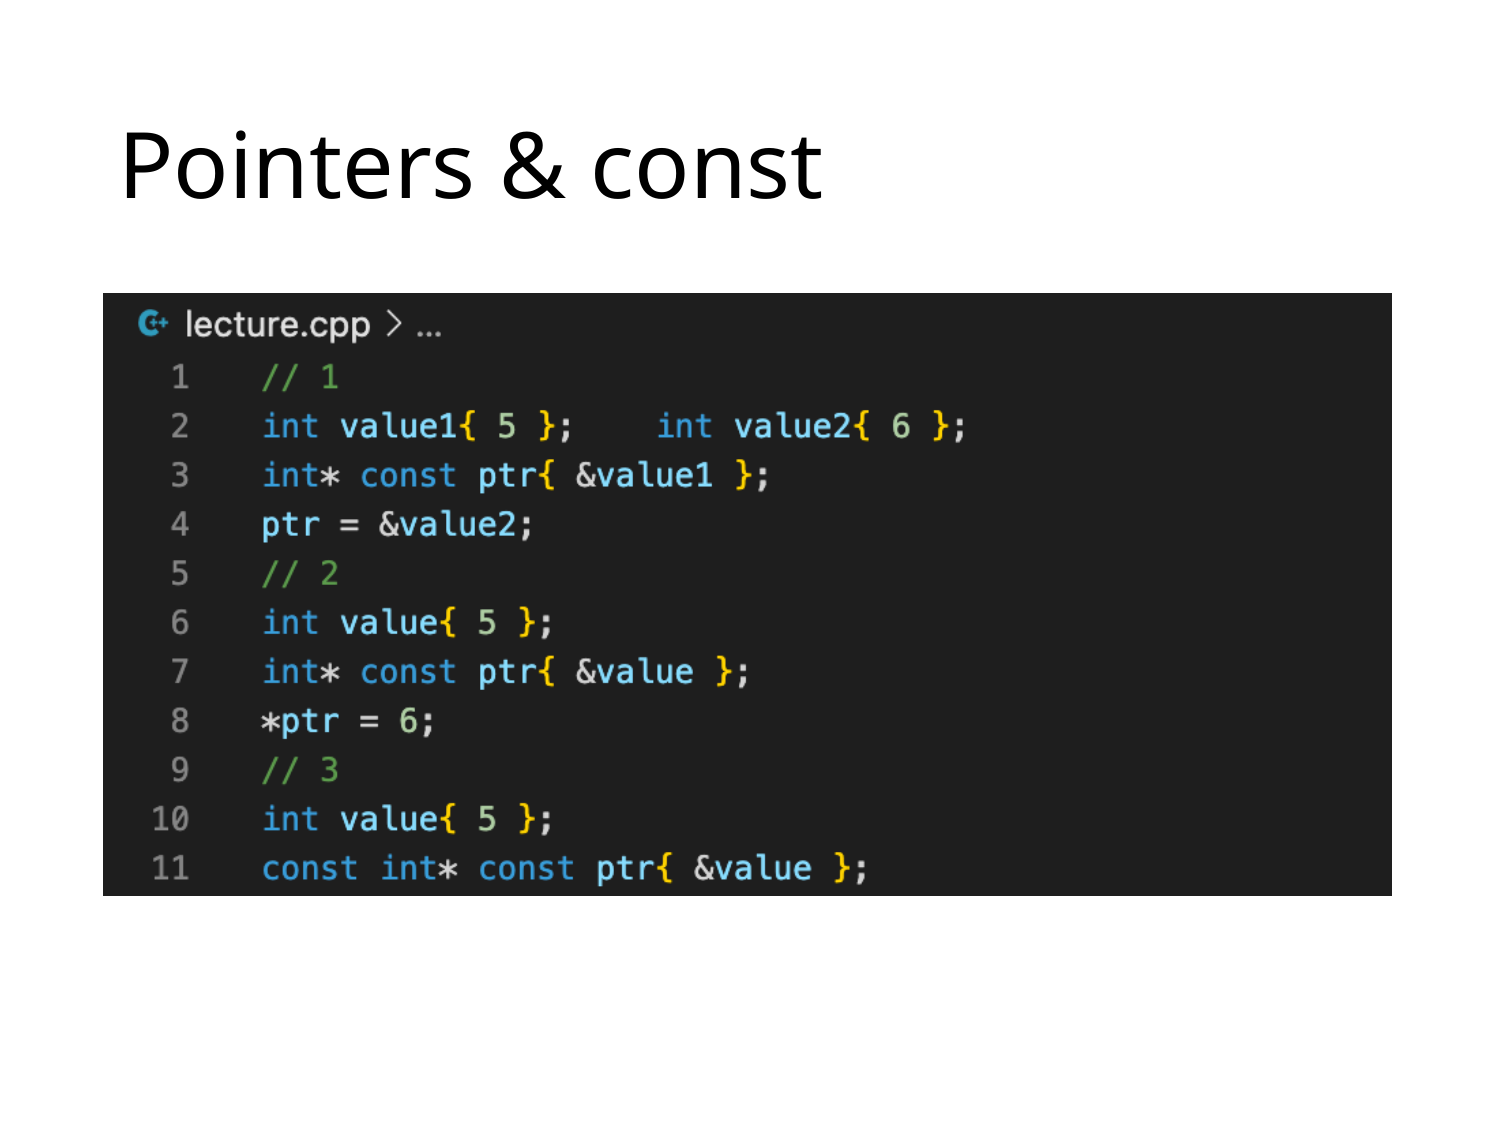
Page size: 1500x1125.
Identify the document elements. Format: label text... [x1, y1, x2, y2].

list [103, 293, 1392, 896]
title Pointers & const [103, 59, 1397, 278]
